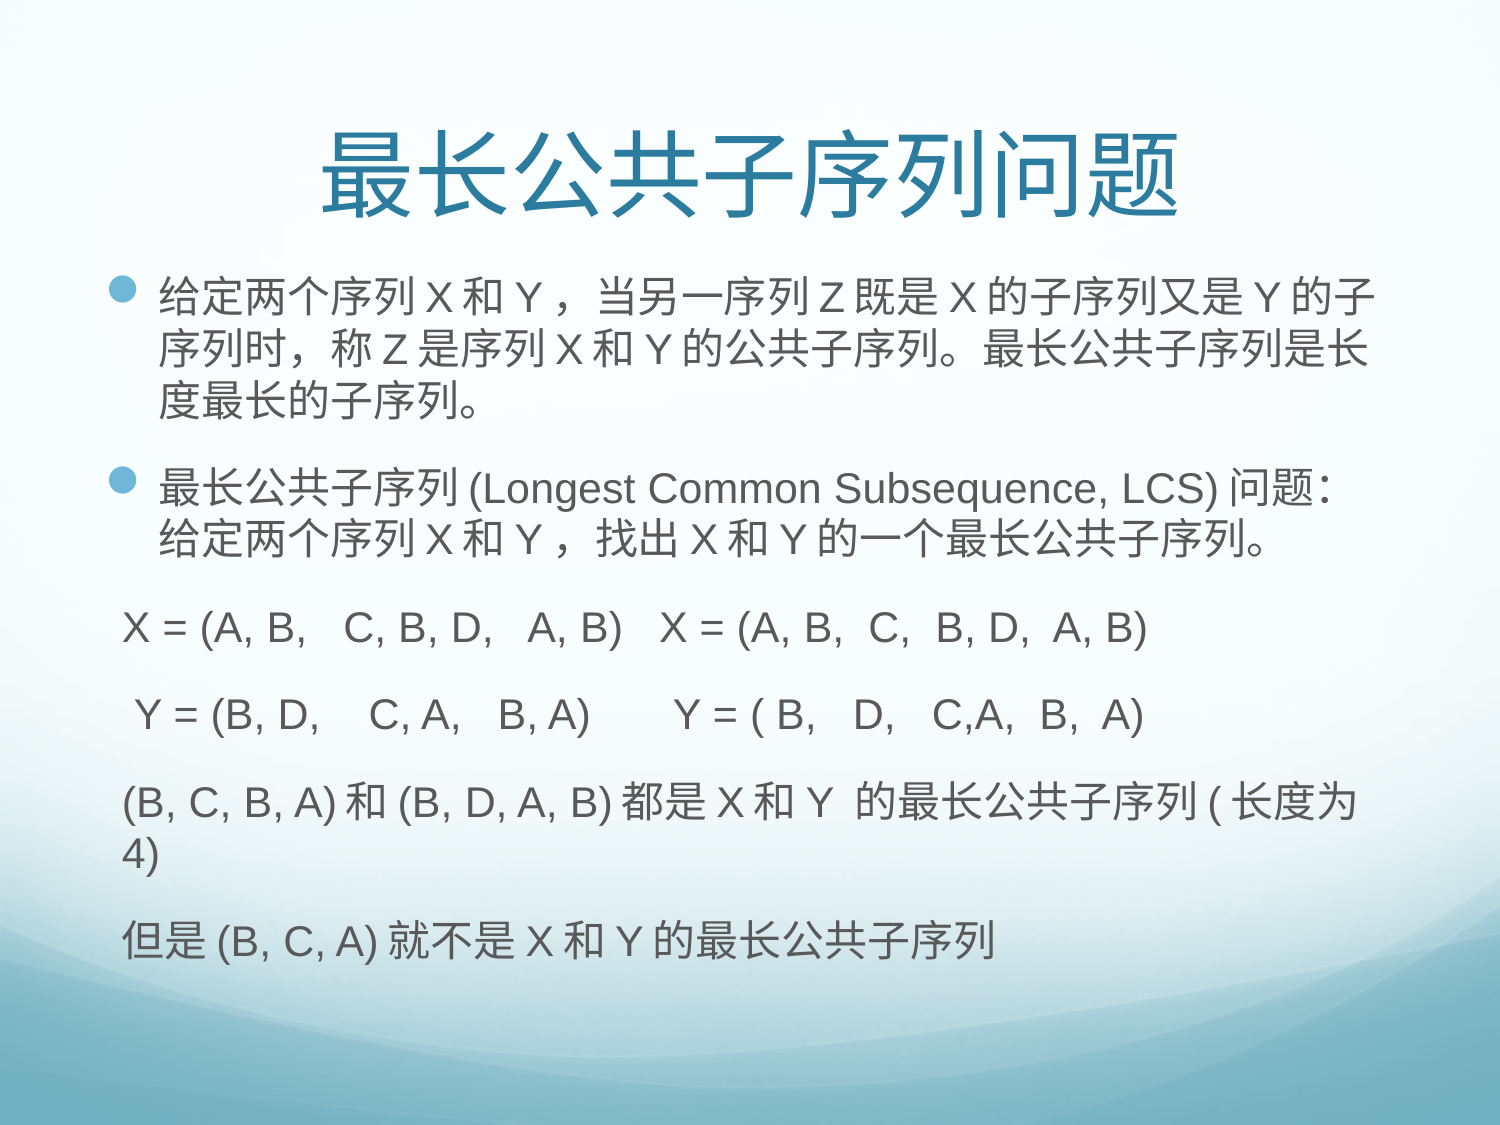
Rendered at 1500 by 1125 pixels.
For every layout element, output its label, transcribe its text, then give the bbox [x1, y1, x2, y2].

list 给定两个序列X和Y，当另一序列Z既是X的子序列又是Y的子序列时，称Z是序列X和Y的公共子序列。最长公共子序列是长度最长的子序列。 最长公共子序列(Longest Common Subsequence, LCS)问题：给定两个序列X和Y，找出X和Y的一个最长公共子序列。 X = (A, B, C, B, D, A, B) X = (A, B, C, B, D, A, B) Y = (B, D, C, A, B, A) Y = ( B, D, C,A, B, A) (B, C, B, A)和(B, D, A, B)都是X和Y 的最长公共子序列(长度为4) 但是(B, C, A)就不是X和Y的最长公共子序列 [90, 262, 1410, 975]
title 最长公共子序列问题 [90, 17, 1410, 237]
